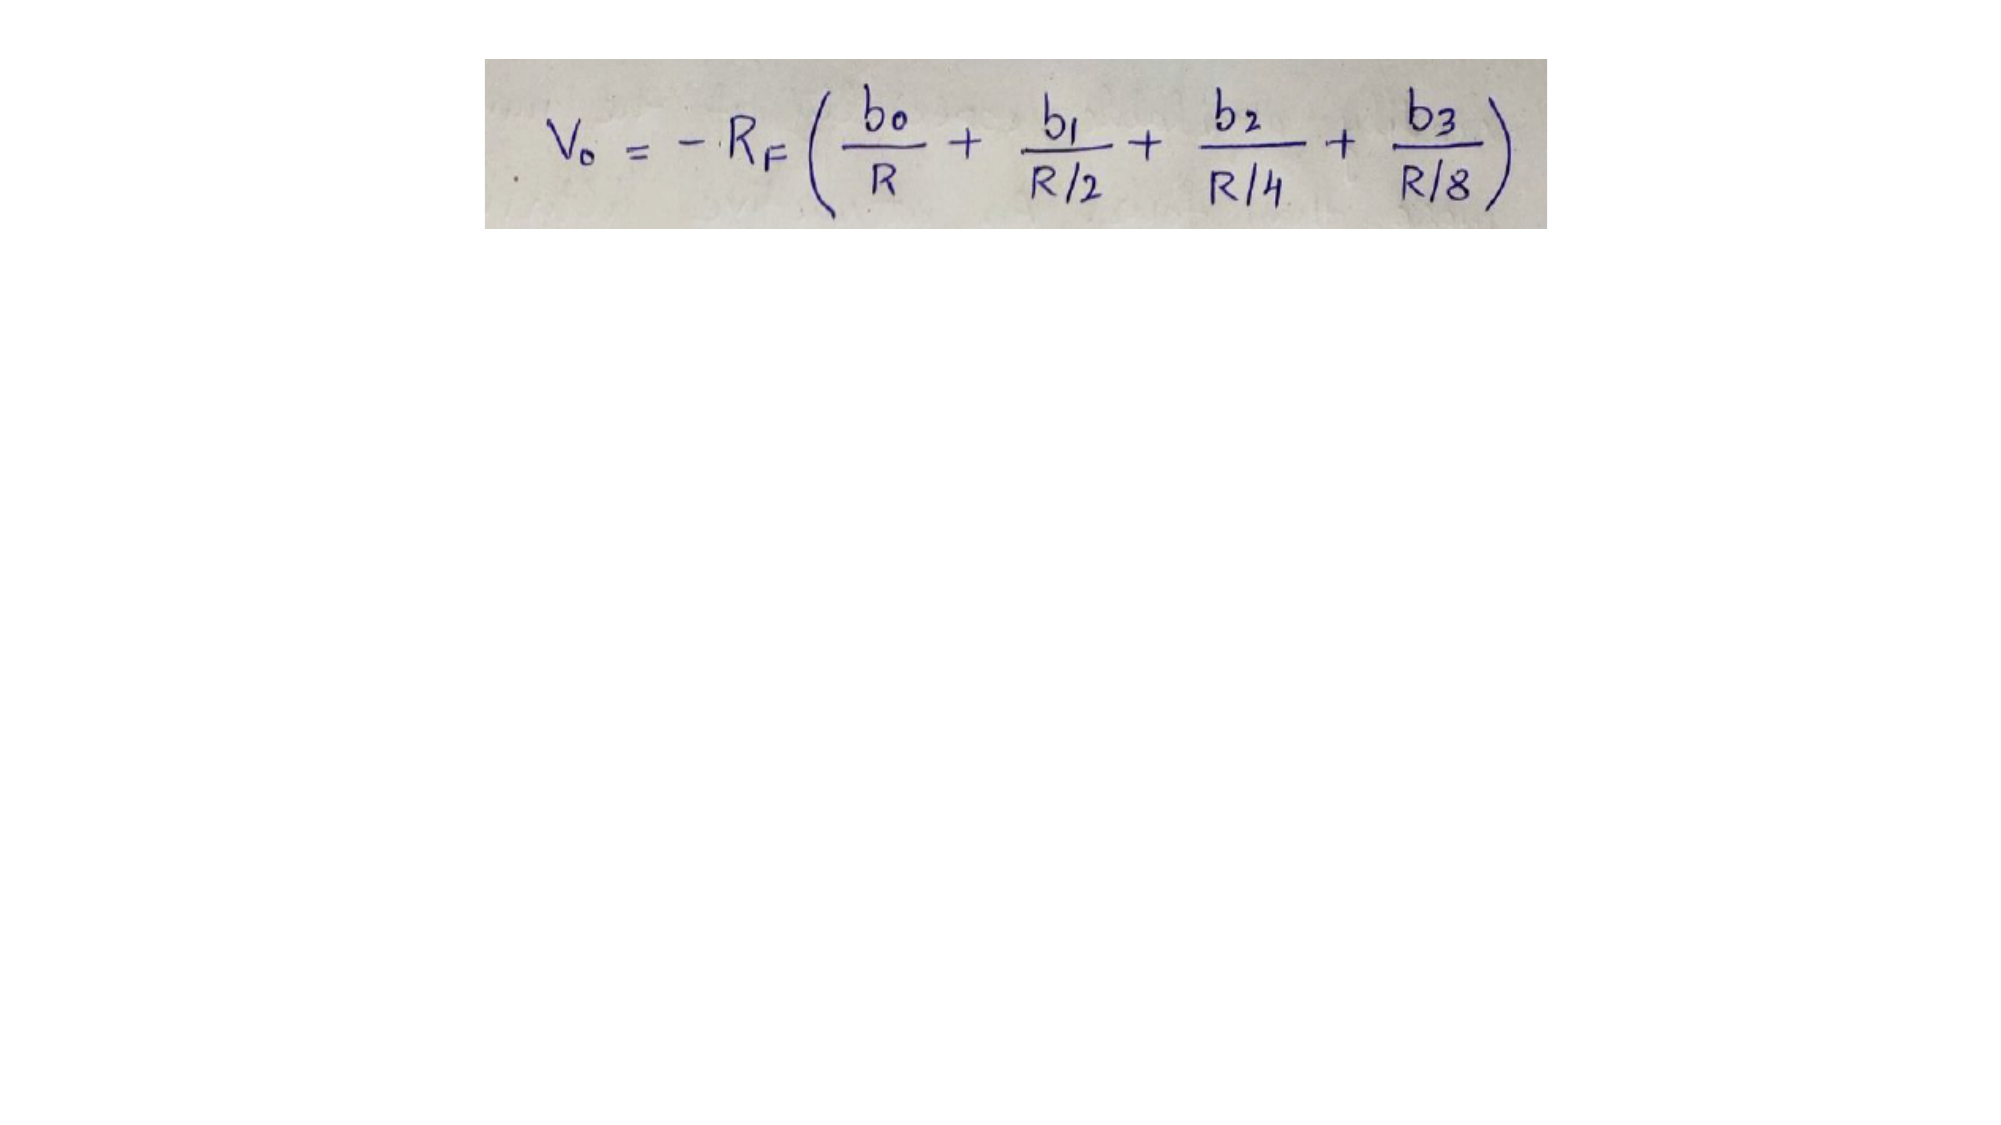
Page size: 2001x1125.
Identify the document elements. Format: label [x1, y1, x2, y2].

picture [484, 59, 1548, 229]
